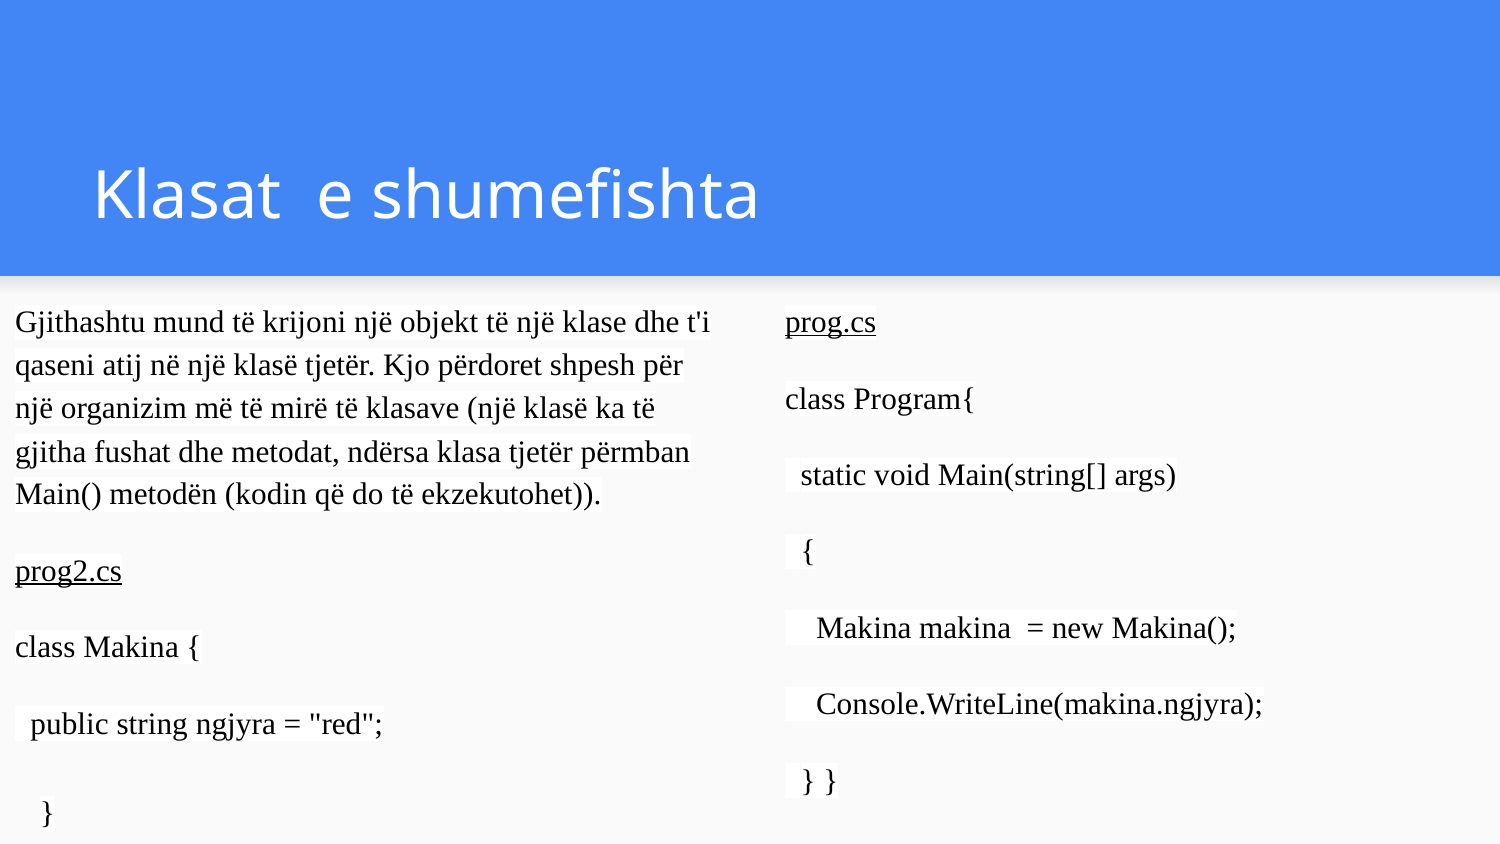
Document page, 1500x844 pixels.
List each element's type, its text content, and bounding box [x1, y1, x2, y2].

list prog.cs class Program{ static void Main(string[] args) { Makina makina = new Makina(); Console.WriteLine(makina.ngjyra); } } [770, 280, 1500, 844]
list Gjithashtu mund të krijoni një objekt të një klase dhe t'i qaseni atij në një klasë tjetër. Kjo përdoret shpesh për një organizim më të mirë të klasave (një klasë ka të gjitha fushat dhe metodat, ndërsa klasa tjetër përmban Main() metodën (kodin që do të ekzekutohet)). prog2.cs class Makina { public string ngjyra = "red"; } [0, 280, 734, 844]
title Klasat e shumefishta [77, 121, 1427, 248]
